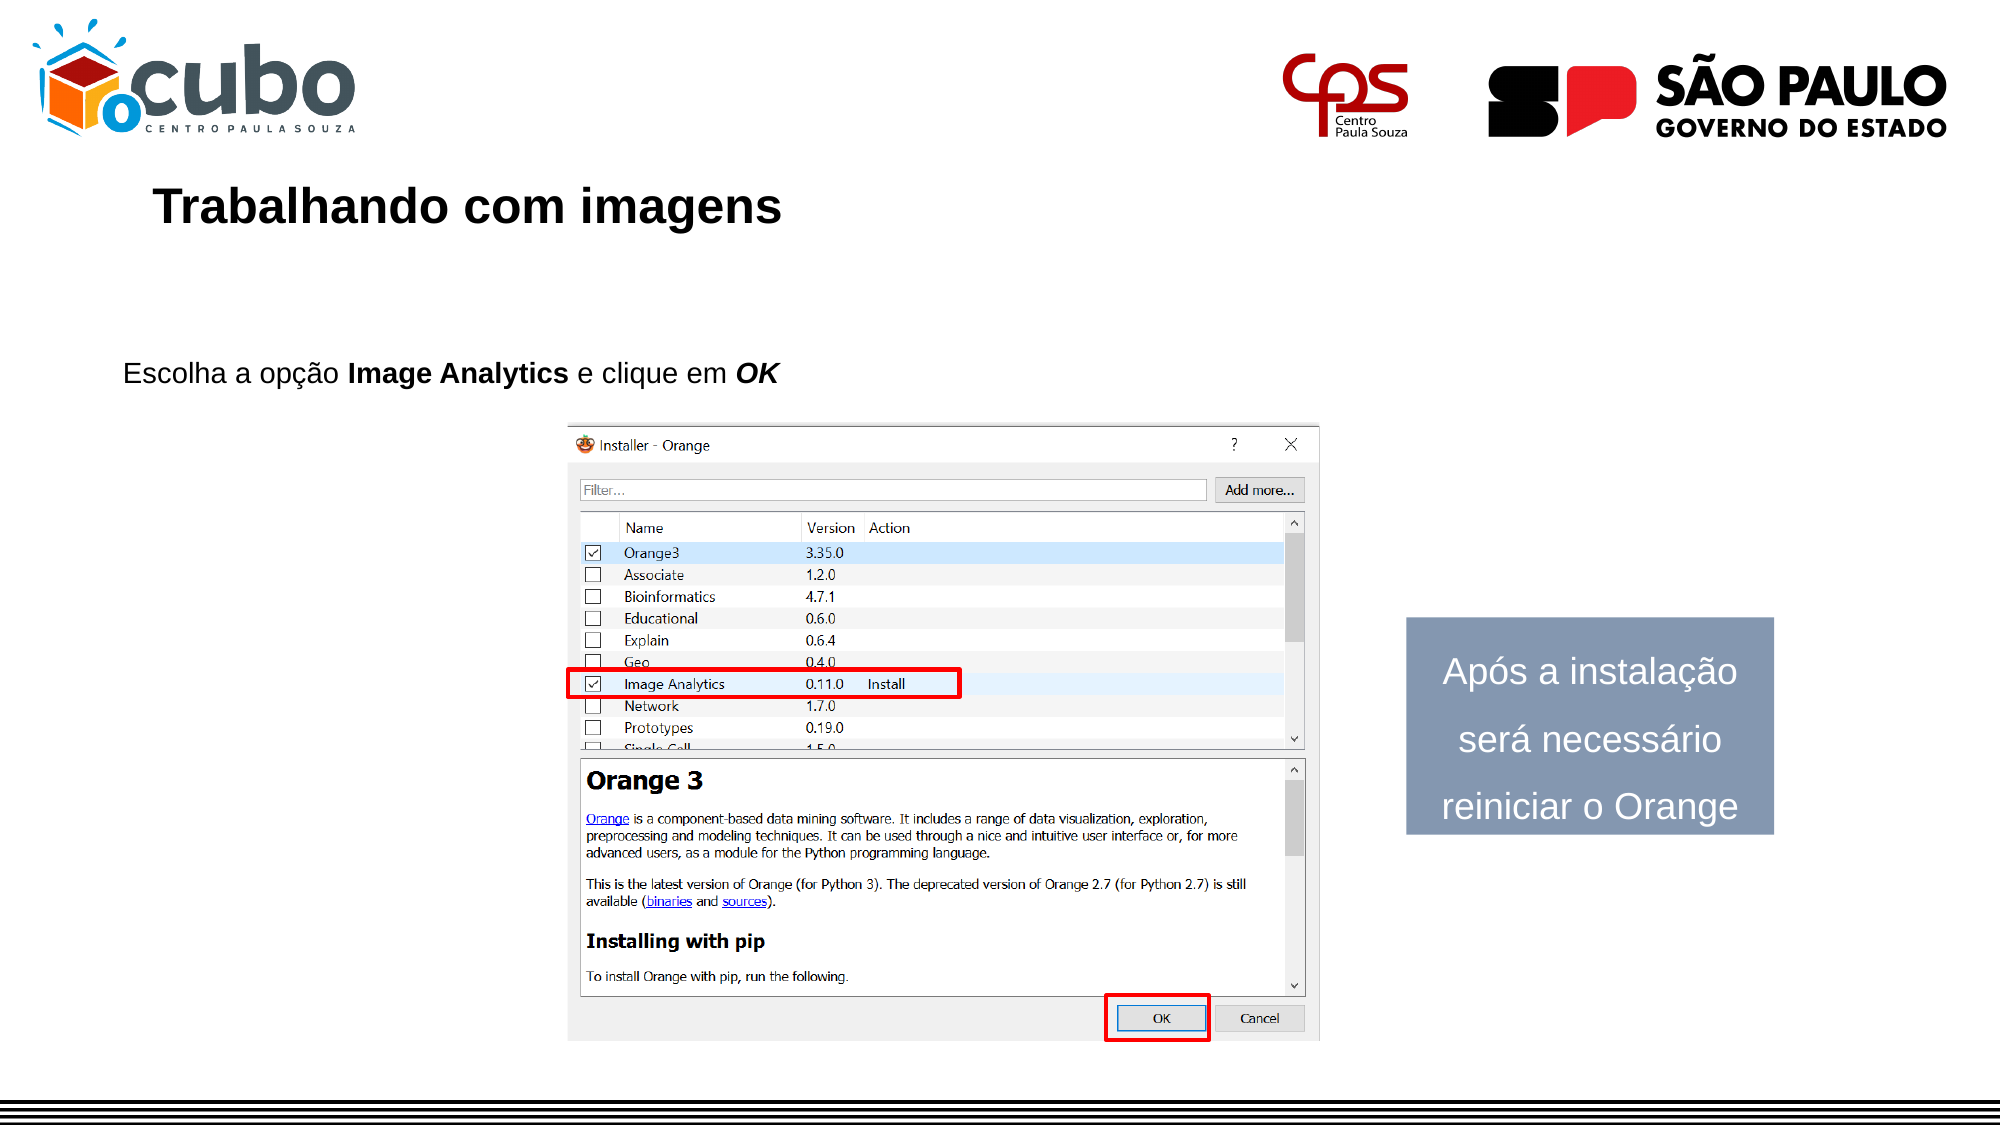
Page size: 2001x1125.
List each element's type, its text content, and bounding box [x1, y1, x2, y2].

picture [28, 14, 361, 140]
text_box Escolha a opção Image Analytics e clique em OK [108, 328, 1920, 397]
text_box Trabalhando com imagens [137, 139, 1863, 278]
text_box Após a instalação será necessário reiniciar o Orange [1406, 617, 1775, 835]
picture [1265, 0, 2000, 167]
picture [567, 422, 1320, 1041]
